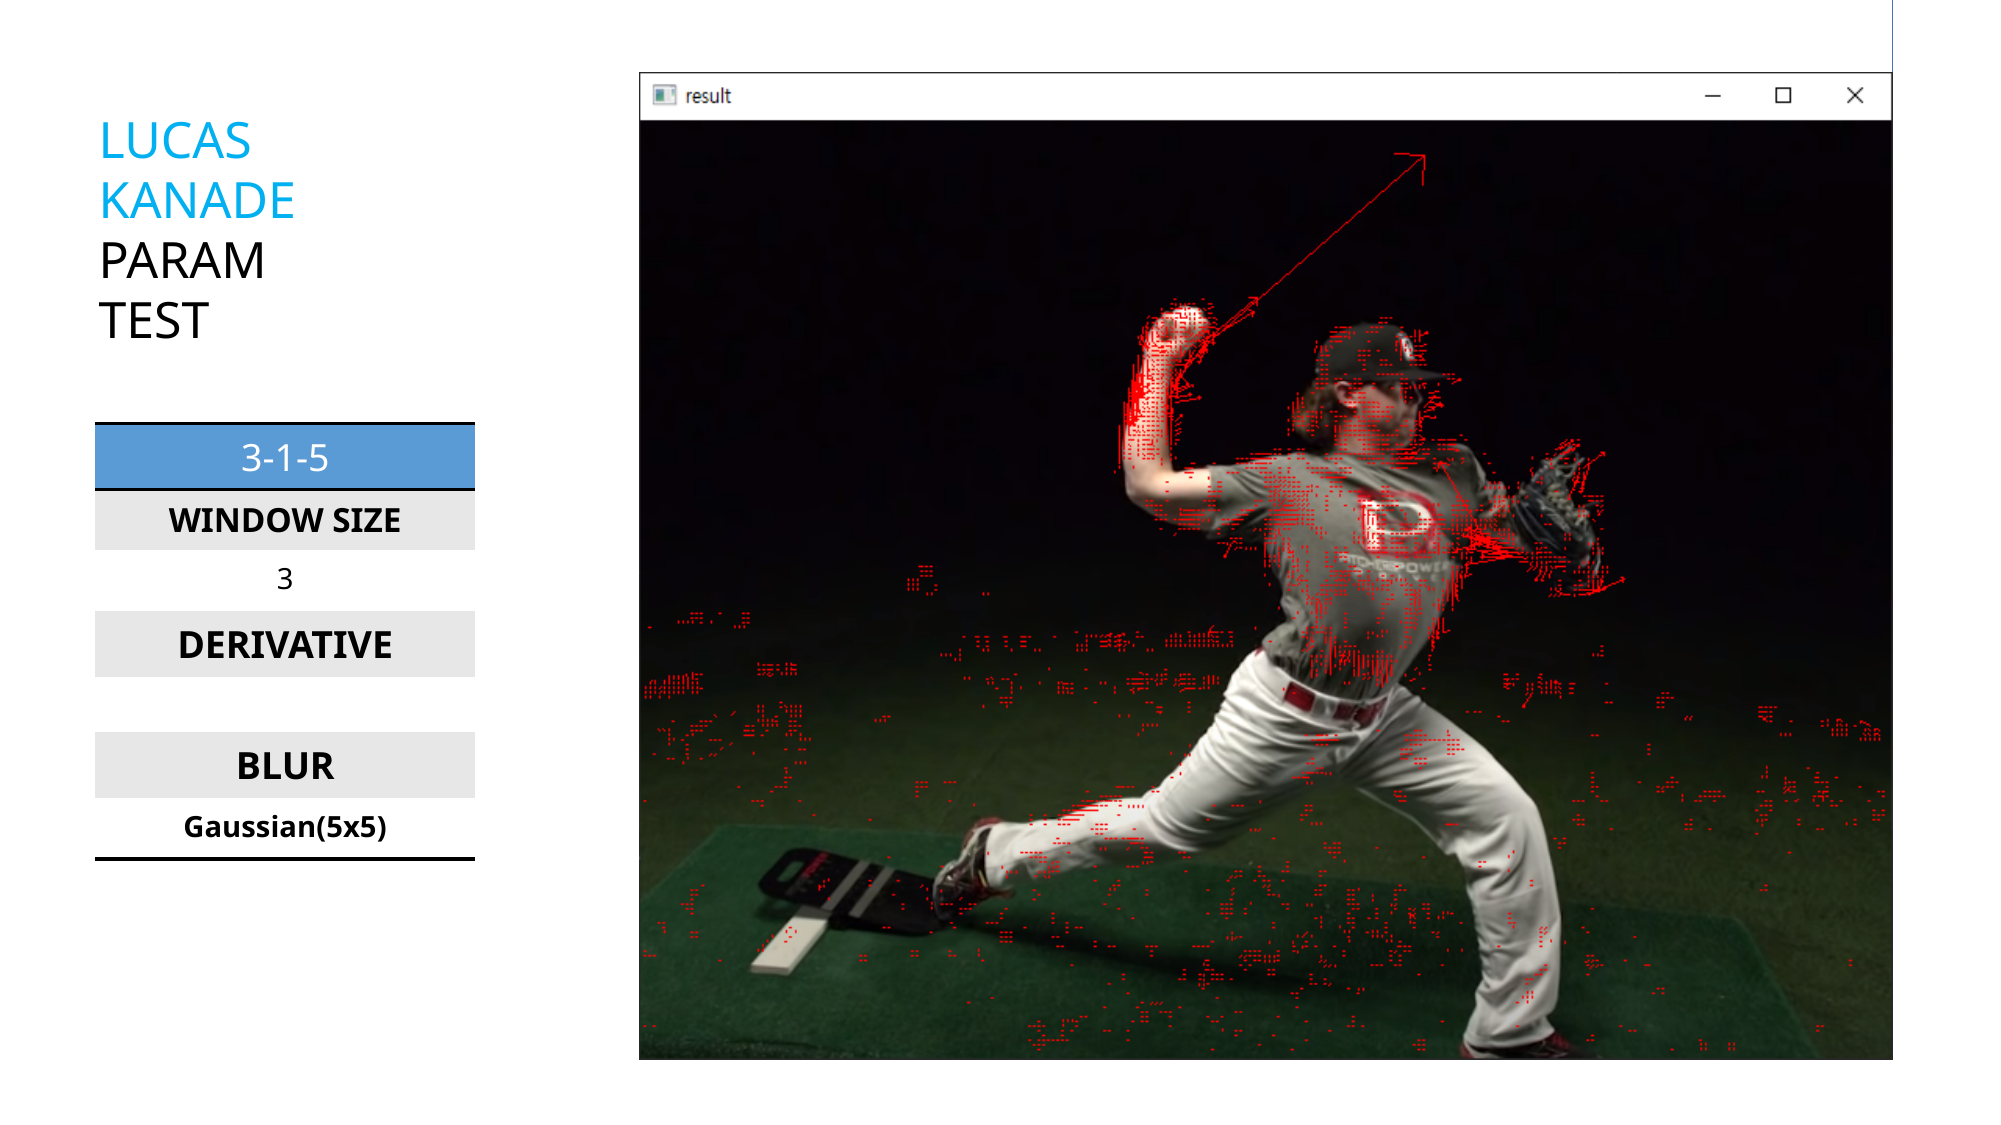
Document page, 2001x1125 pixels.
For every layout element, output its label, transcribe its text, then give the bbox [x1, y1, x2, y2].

text_box LUCAS KANADE PARAM TEST [83, 101, 311, 356]
picture [639, 72, 1893, 1060]
